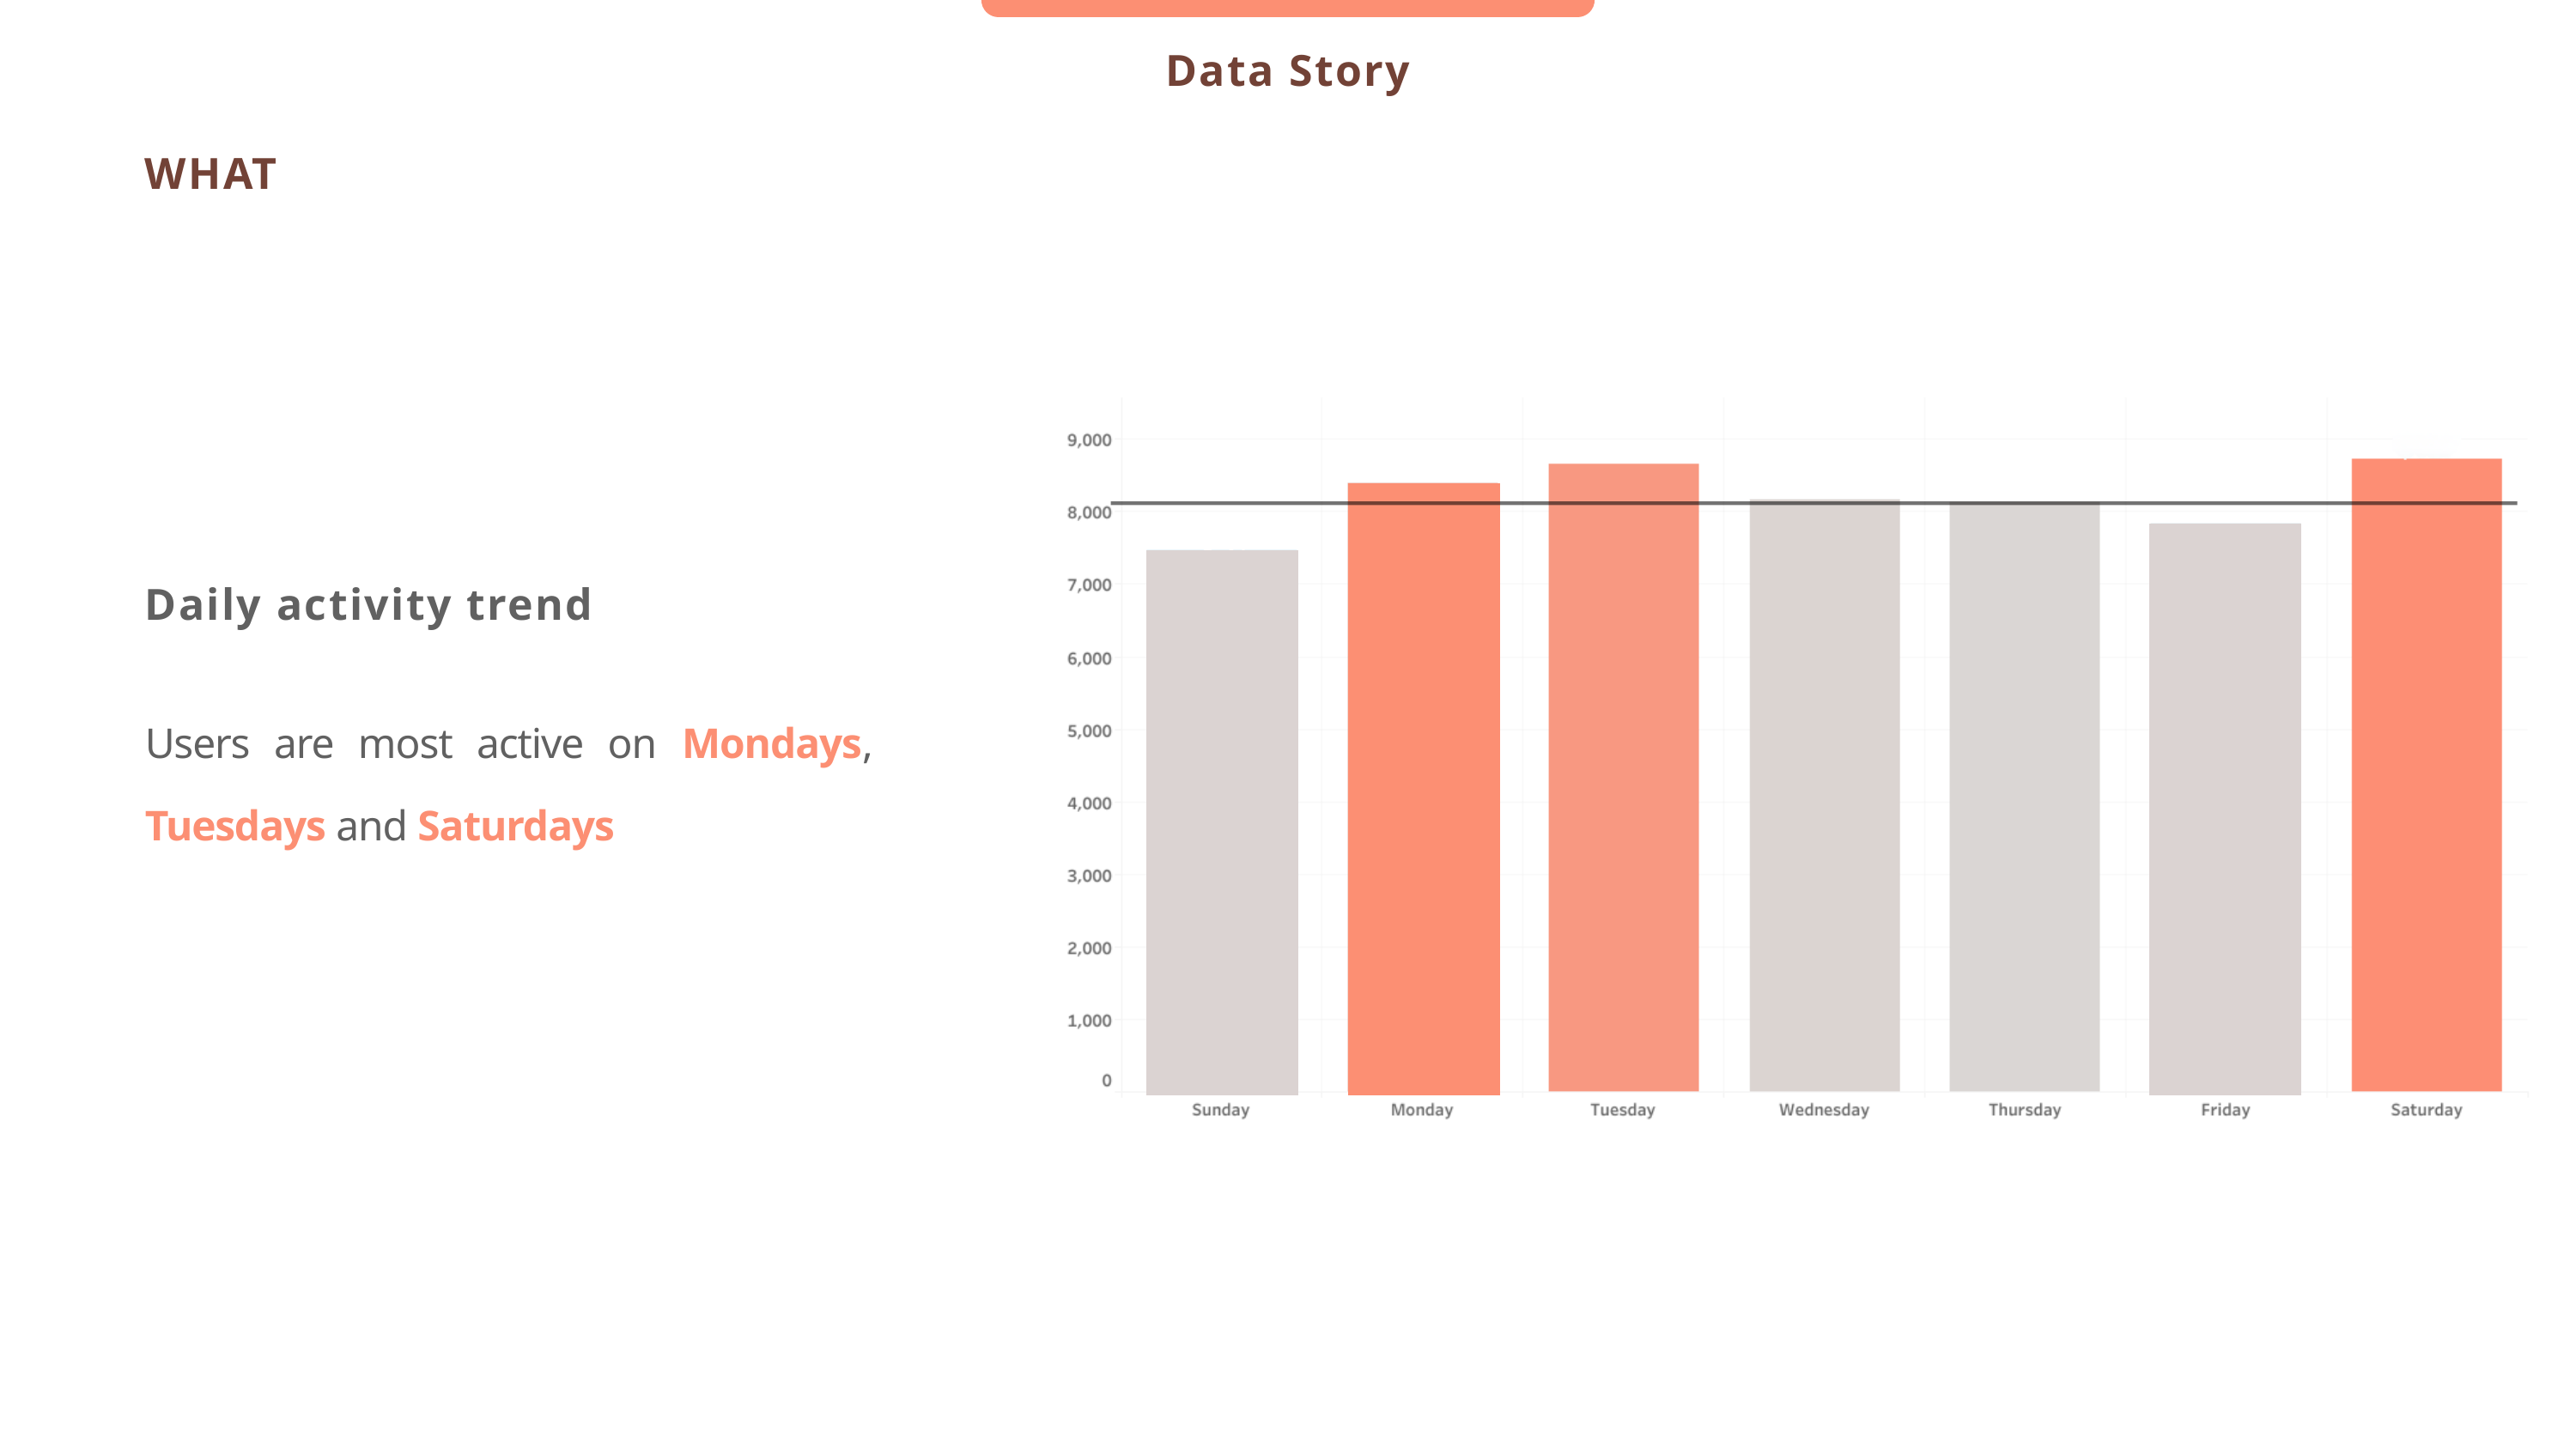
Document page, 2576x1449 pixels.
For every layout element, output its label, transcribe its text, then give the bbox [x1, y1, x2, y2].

text_box Daily activity trend [144, 567, 902, 629]
text_box WHAT [144, 135, 701, 198]
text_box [1042, 393, 2544, 1160]
text_box Data Story [1010, 33, 1566, 95]
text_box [981, 0, 1595, 18]
text_box Users are most active on Mondays, Tuesdays and Saturdays [144, 684, 872, 849]
